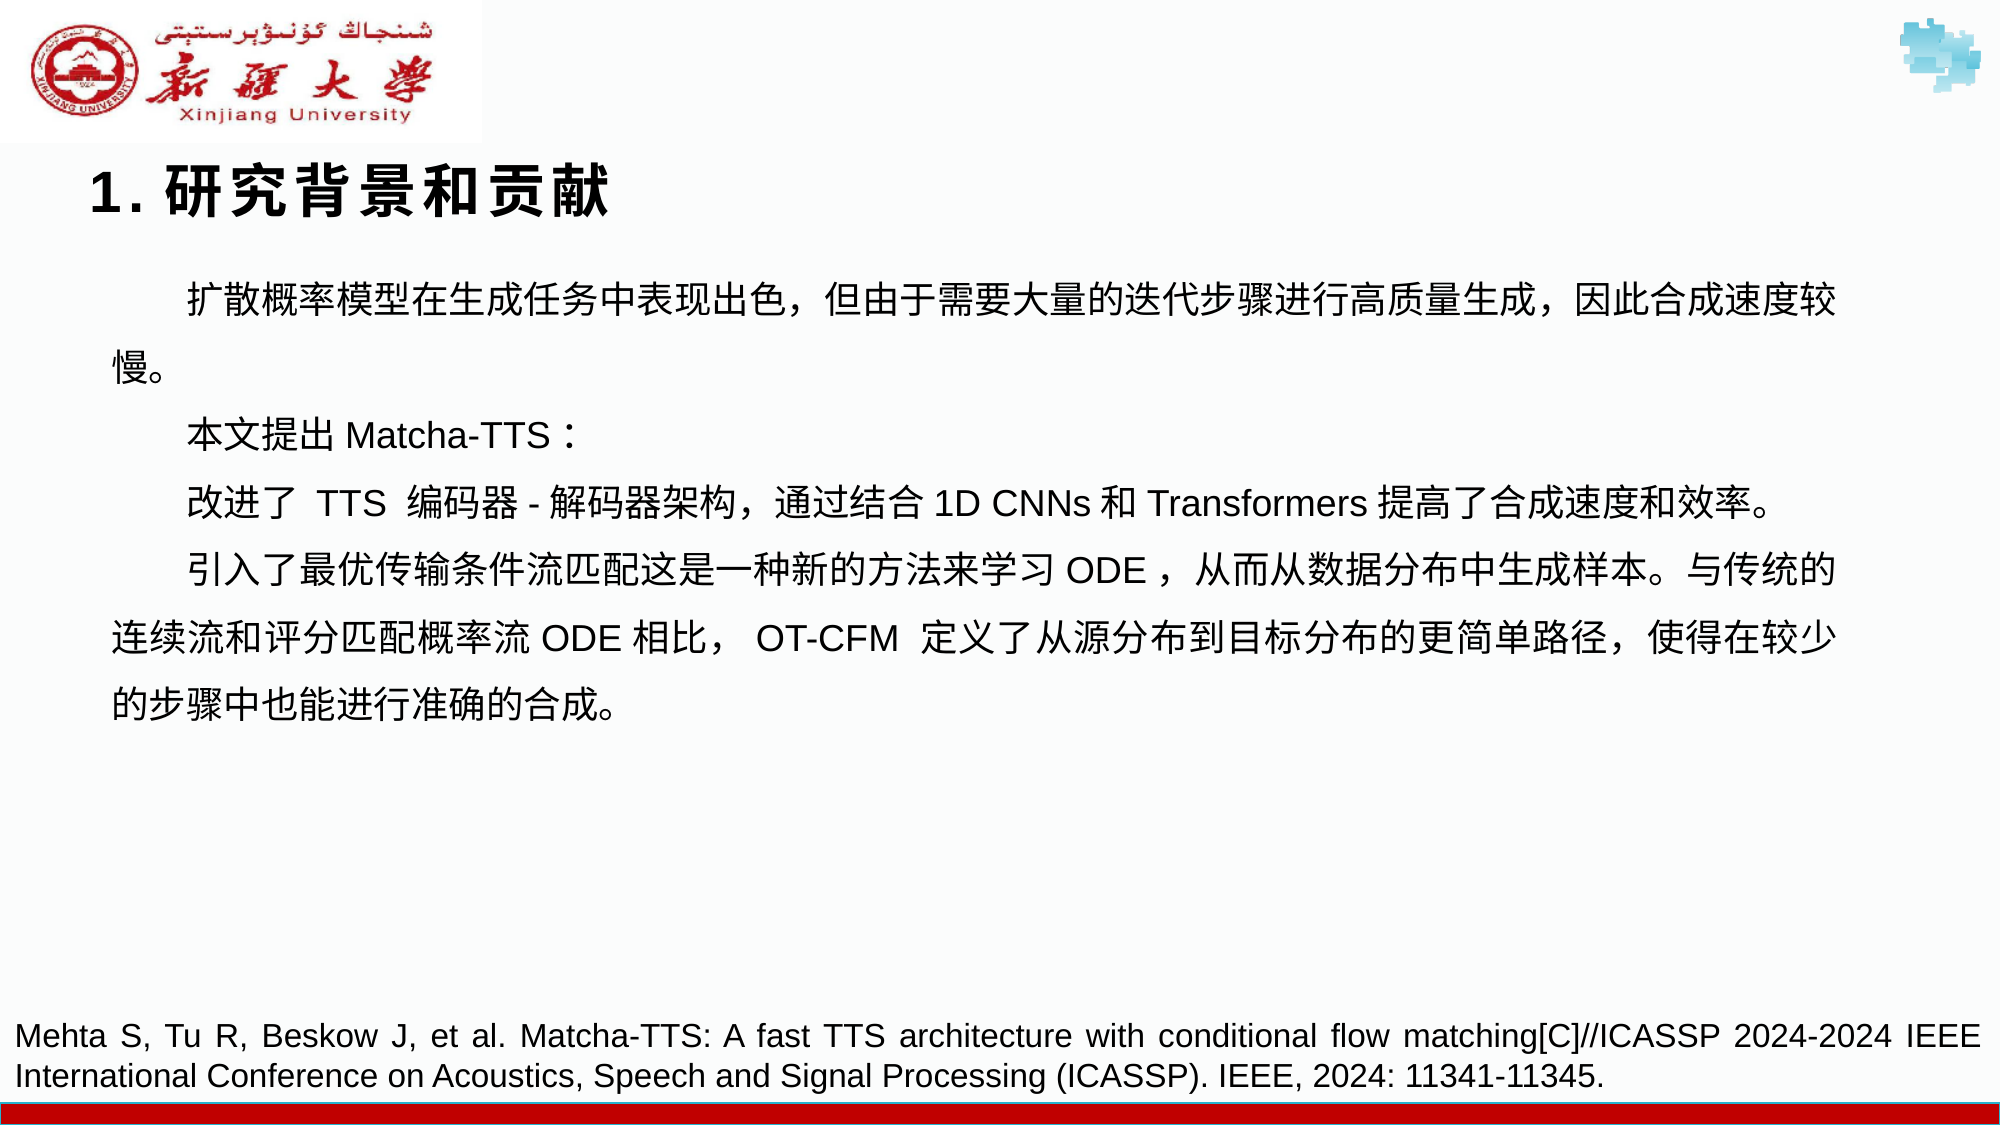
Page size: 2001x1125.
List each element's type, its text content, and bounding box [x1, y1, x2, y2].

text_box Mehta S, Tu R, Beskow J, et al. Matcha-TTS: A fast TTS architecture with conditional flow matching[C]//ICASSP 2024-2024 IEEE International Conference on Acoustics, Speech and Signal Processing (ICASSP). IEEE, 2024: 11341-11345. [0, 1007, 2000, 1102]
text_box [0, 1102, 2000, 1125]
picture [1881, 0, 2000, 112]
text_box 1.研究背景和贡献 [74, 130, 1875, 247]
picture [0, 0, 482, 143]
text_box 扩散概率模型在生成任务中表现出色，但由于需要大量的迭代步骤进行高质量生成，因此合成速度较慢。 本文提出Matcha-TTS： 改进了 TTS 编码器-解码器架构，通过结合1D CNNs和Transformers提高了合成速度和效率。 引入了最优传输条件流匹配这是一种新的方法来学习ODE，从而从数据分布中生成样本。与传统的连续流和评分匹配概率流ODE相比，OT-CFM 定义了从源分布到目标分布的更简单路径，使得在较少的步骤中也能进行准确的合成。 [96, 246, 1853, 734]
